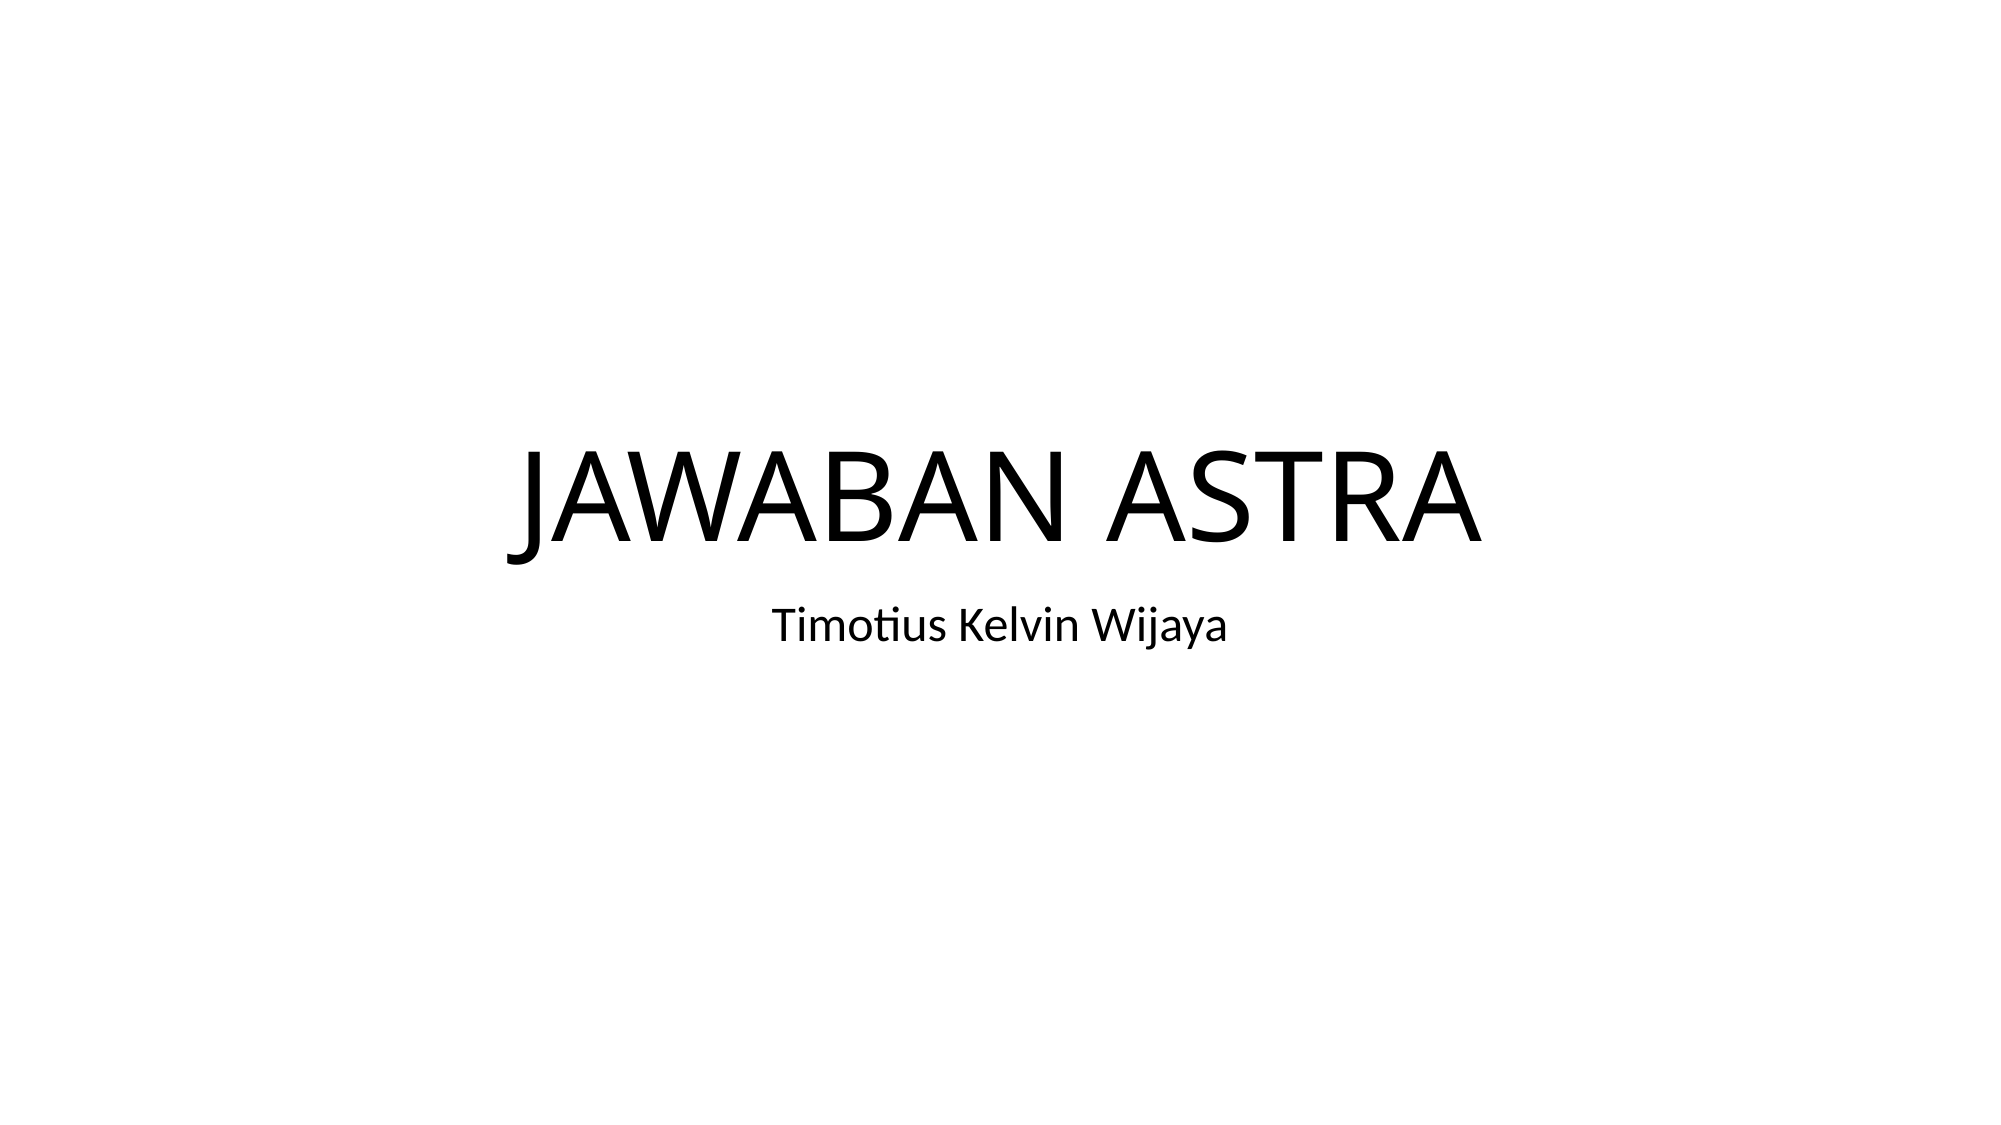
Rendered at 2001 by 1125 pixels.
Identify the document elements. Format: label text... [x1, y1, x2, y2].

title JAWABAN ASTRA [249, 184, 1750, 576]
subtitle Timotius Kelvin Wijaya [249, 590, 1750, 863]
